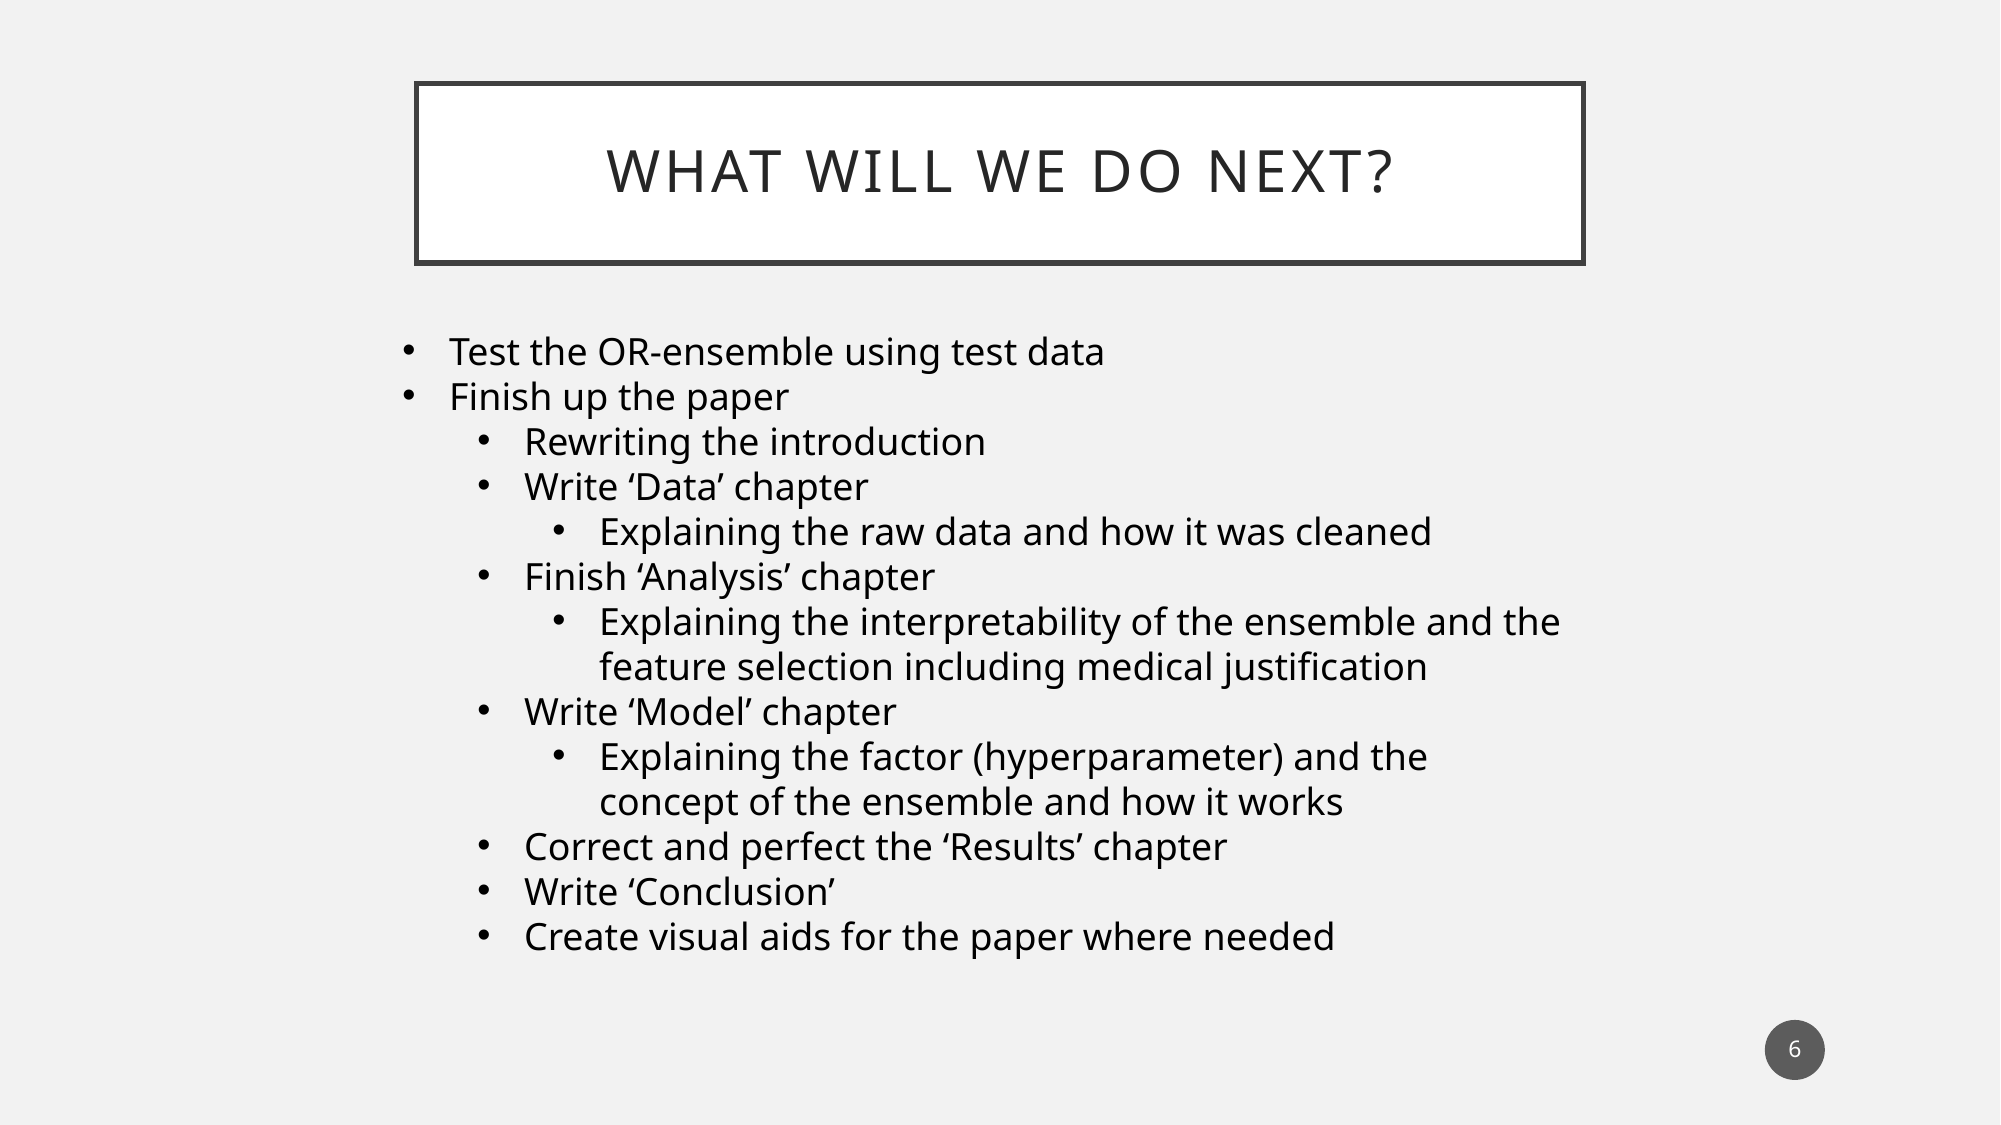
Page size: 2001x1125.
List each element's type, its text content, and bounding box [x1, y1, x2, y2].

text_box Test the OR-ensemble using test data Finish up the paper Rewriting the introduction Write ‘Data’ chapter Explaining the raw data and how it was cleaned Finish ‘Analysis’ chapter Explaining the interpretability of the ensemble and the feature selection including medical justification Write ‘Model’ chapter Explaining the factor (hyperparameter) and the concept of the ensemble and how it works Correct and perfect the ‘Results’ chapter Write ‘Conclusion’ Create visual aids for the paper where needed [387, 320, 1584, 965]
slide_number 6 [1764, 1019, 1825, 1080]
title What will we do next? [414, 81, 1586, 266]
